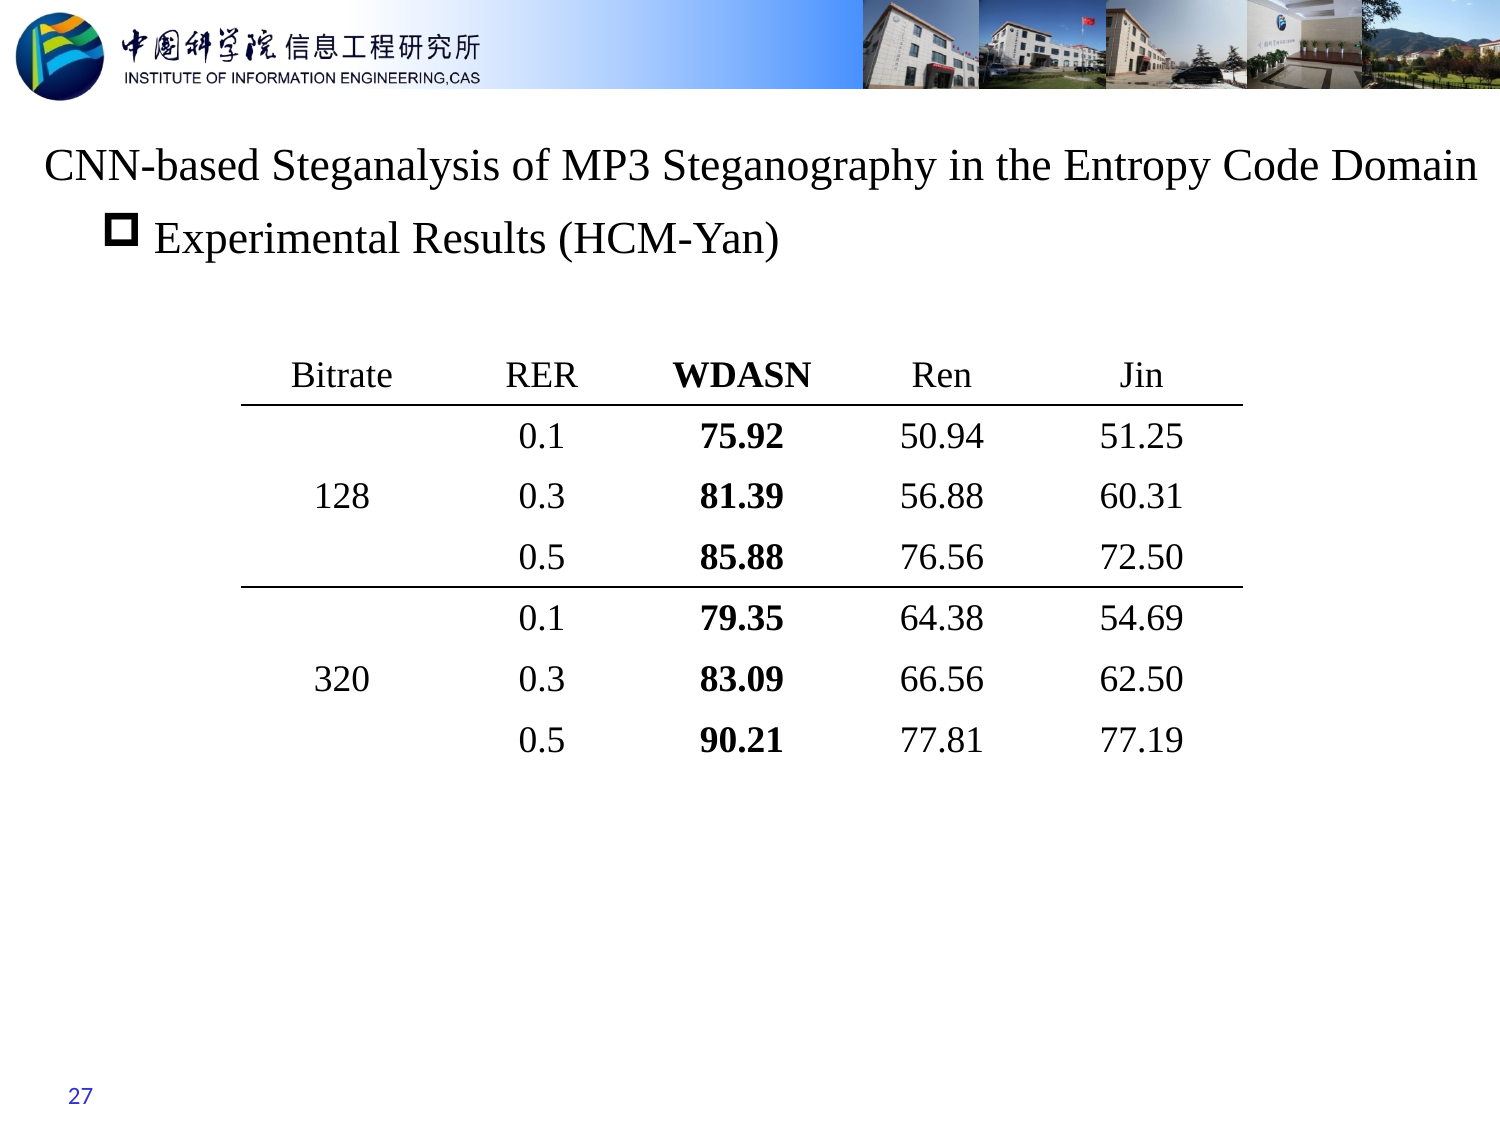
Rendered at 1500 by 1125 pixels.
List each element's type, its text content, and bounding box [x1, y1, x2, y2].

picture [1, 0, 491, 111]
table_cell 75.92 [643, 406, 841, 465]
table_header Jin [1043, 345, 1241, 404]
table_cell 90.21 [643, 710, 841, 769]
table_cell 320 [243, 588, 441, 769]
table_cell 79.35 [643, 588, 841, 647]
table_cell 0.1 [443, 406, 641, 465]
table_cell 0.5 [443, 527, 641, 586]
title CNN-based Steganalysis of MP3 Steganography in the Entropy Code Domain [29, 127, 1500, 231]
table_cell 56.88 [843, 467, 1041, 526]
picture [863, 0, 1500, 89]
text_box Experimental Results (HCM-Yan) [86, 231, 1353, 271]
table_cell 64.38 [843, 588, 1041, 647]
table_cell 62.50 [1043, 649, 1241, 708]
table_cell 72.50 [1043, 527, 1241, 586]
table_cell 128 [243, 406, 441, 586]
table_cell 83.09 [643, 649, 841, 708]
table_cell 85.88 [643, 527, 841, 586]
table_cell 77.19 [1043, 710, 1241, 769]
table_cell 77.81 [843, 710, 1041, 769]
table_header RER [443, 345, 641, 404]
table_cell 76.56 [843, 527, 1041, 586]
table_cell 81.39 [643, 467, 841, 526]
table_header Ren [843, 345, 1041, 404]
table_header WDASN [643, 345, 841, 404]
table_cell 51.25 [1043, 406, 1241, 465]
table_cell 0.5 [443, 710, 641, 769]
table_cell 0.3 [443, 467, 641, 526]
table_cell 66.56 [843, 649, 1041, 708]
table_header Bitrate [243, 345, 441, 404]
table_cell 50.94 [843, 406, 1041, 465]
table_cell 0.1 [443, 588, 641, 647]
table_cell 0.3 [443, 649, 641, 708]
table_cell 60.31 [1043, 467, 1241, 526]
table_cell 54.69 [1043, 588, 1241, 647]
